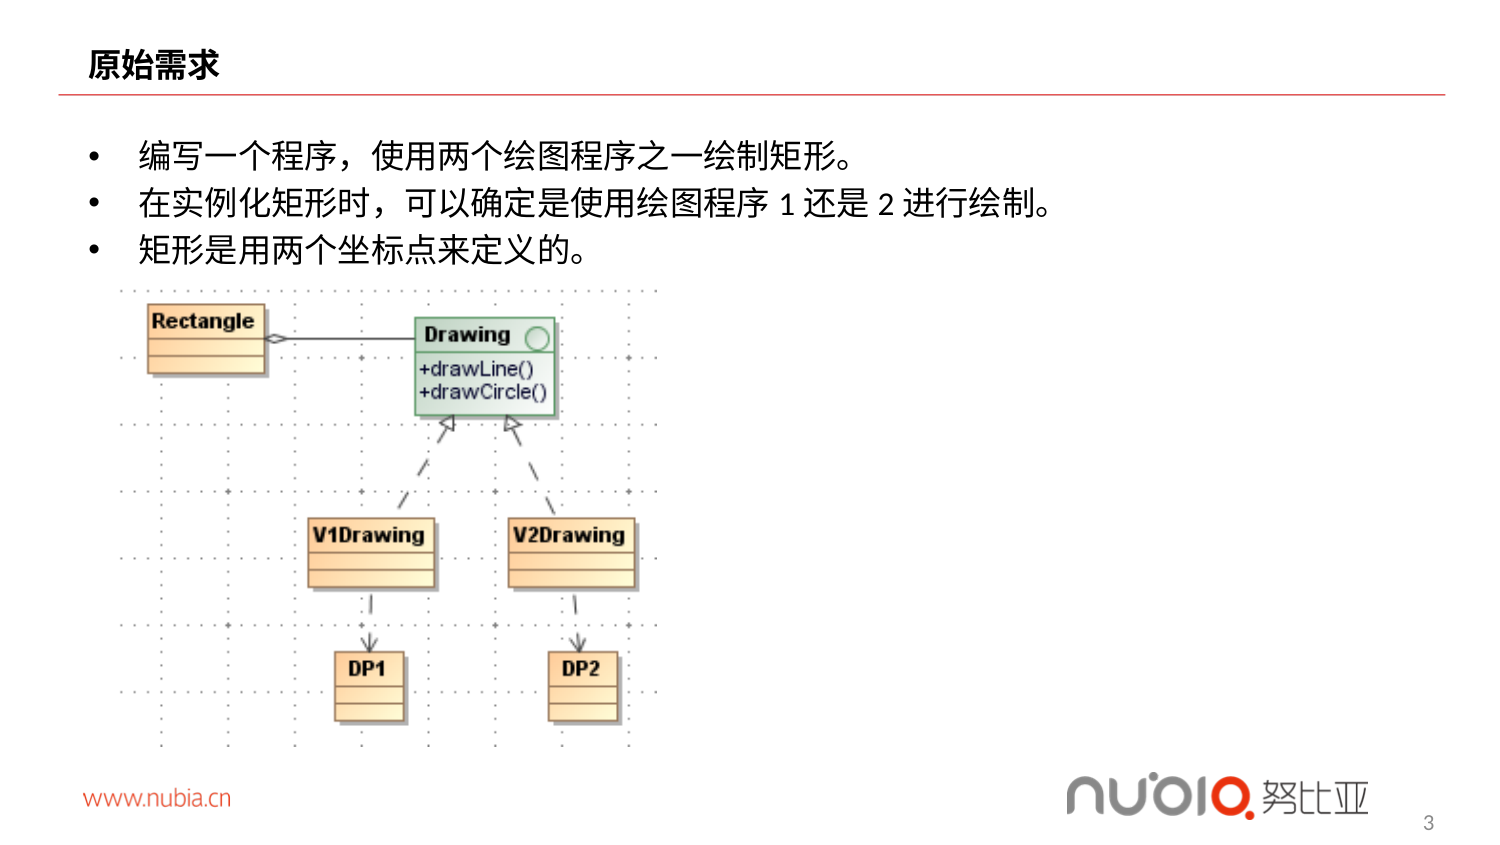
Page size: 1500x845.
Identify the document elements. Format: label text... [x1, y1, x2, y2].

list 编写一个程序，使用两个绘图程序之一绘制矩形。 在实例化矩形时，可以确定是使用绘图程序1还是2进行绘制。 矩形是用两个坐标点来定义的。 [75, 129, 1425, 754]
picture [81, 785, 232, 813]
picture [1066, 771, 1369, 821]
picture [58, 93, 1446, 97]
title 原始需求 [75, 33, 1425, 94]
picture [116, 281, 657, 747]
slide_number 3 [1253, 799, 1500, 844]
